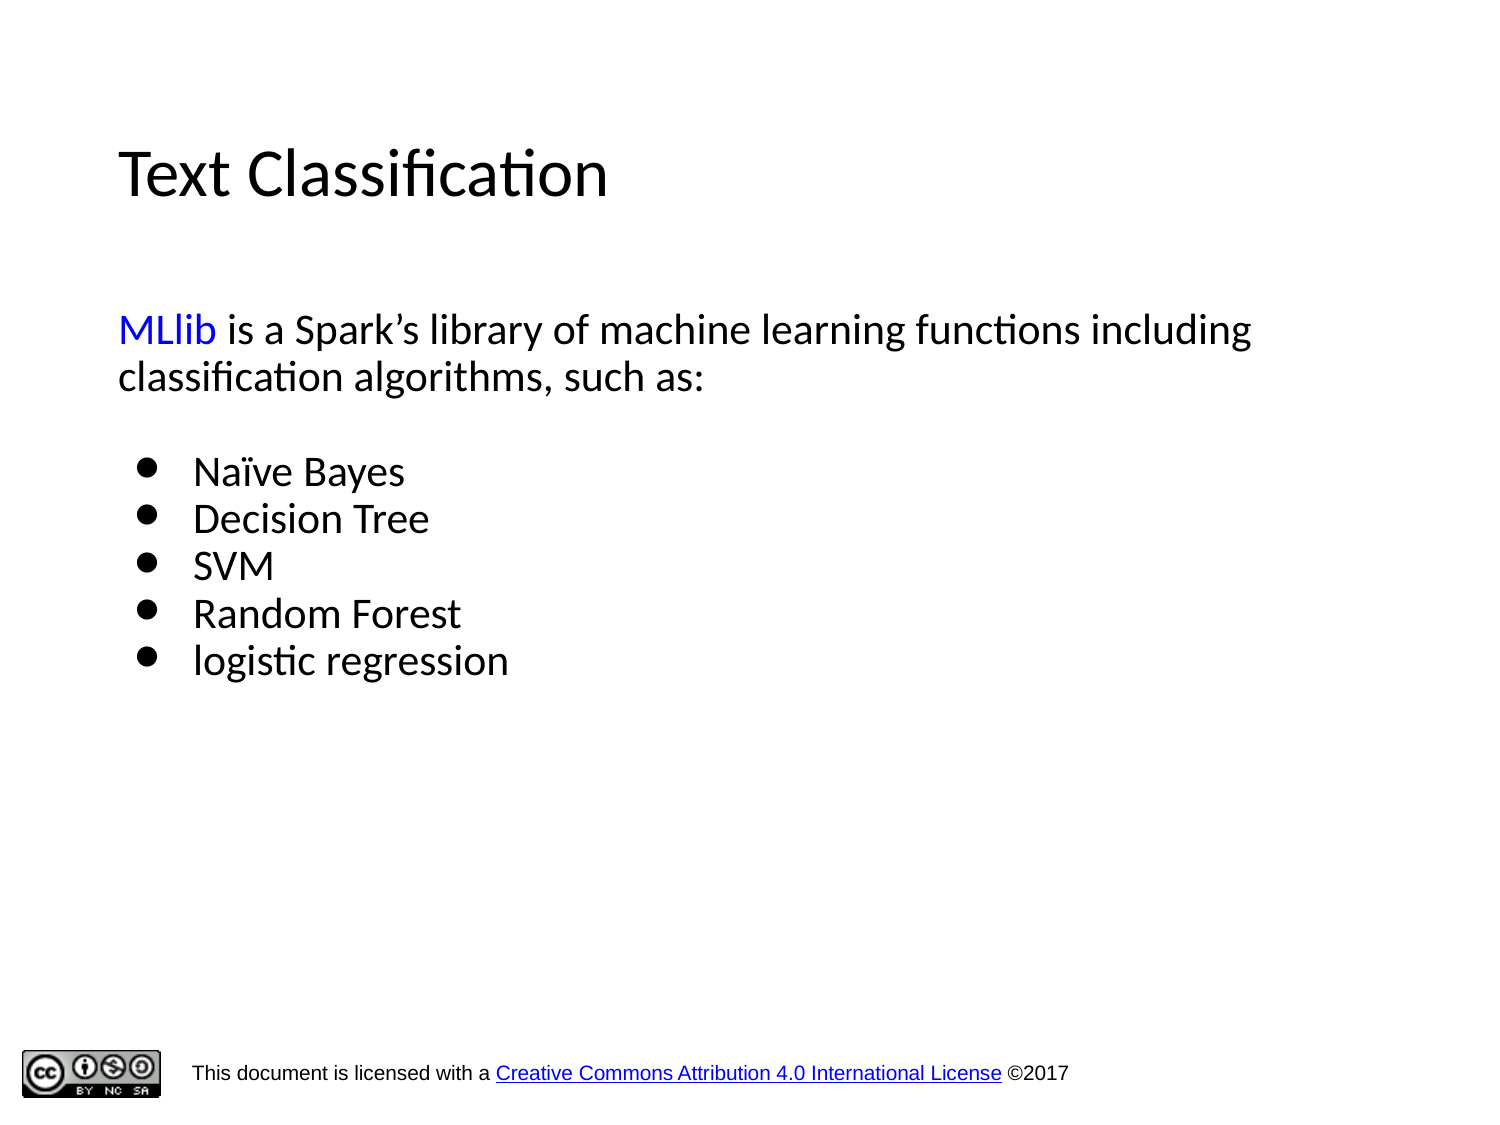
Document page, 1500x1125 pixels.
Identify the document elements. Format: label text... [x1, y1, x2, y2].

picture [22, 1050, 161, 1098]
text_box MLlib is a Spark’s library of machine learning functions including classification algorithms, such as: Naïve Bayes Decision Tree SVM Random Forest logistic regression [103, 299, 1397, 1014]
text_box Text Classification [103, 59, 1397, 278]
